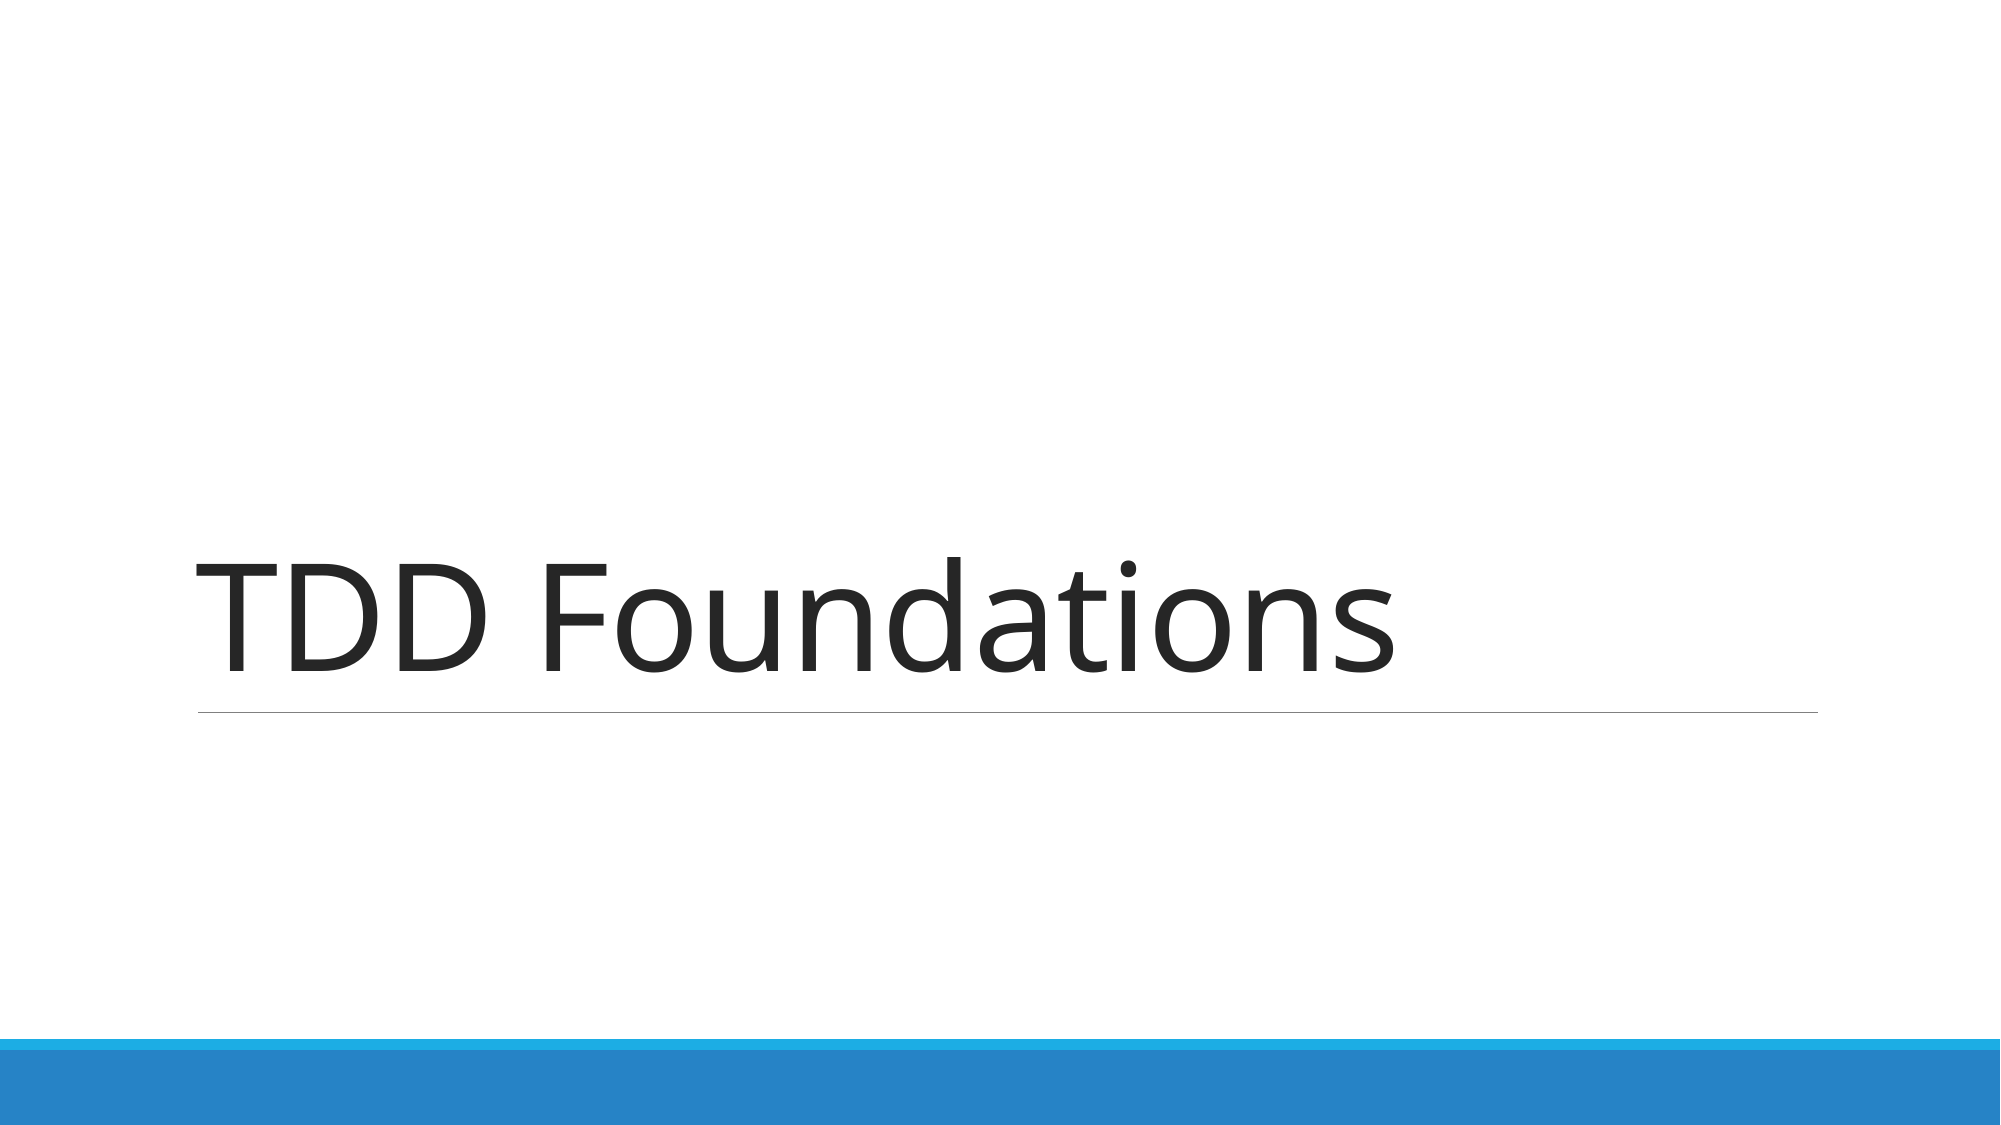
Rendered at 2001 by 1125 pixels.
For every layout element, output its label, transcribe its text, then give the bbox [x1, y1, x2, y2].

title TDD Foundations [180, 124, 1830, 710]
